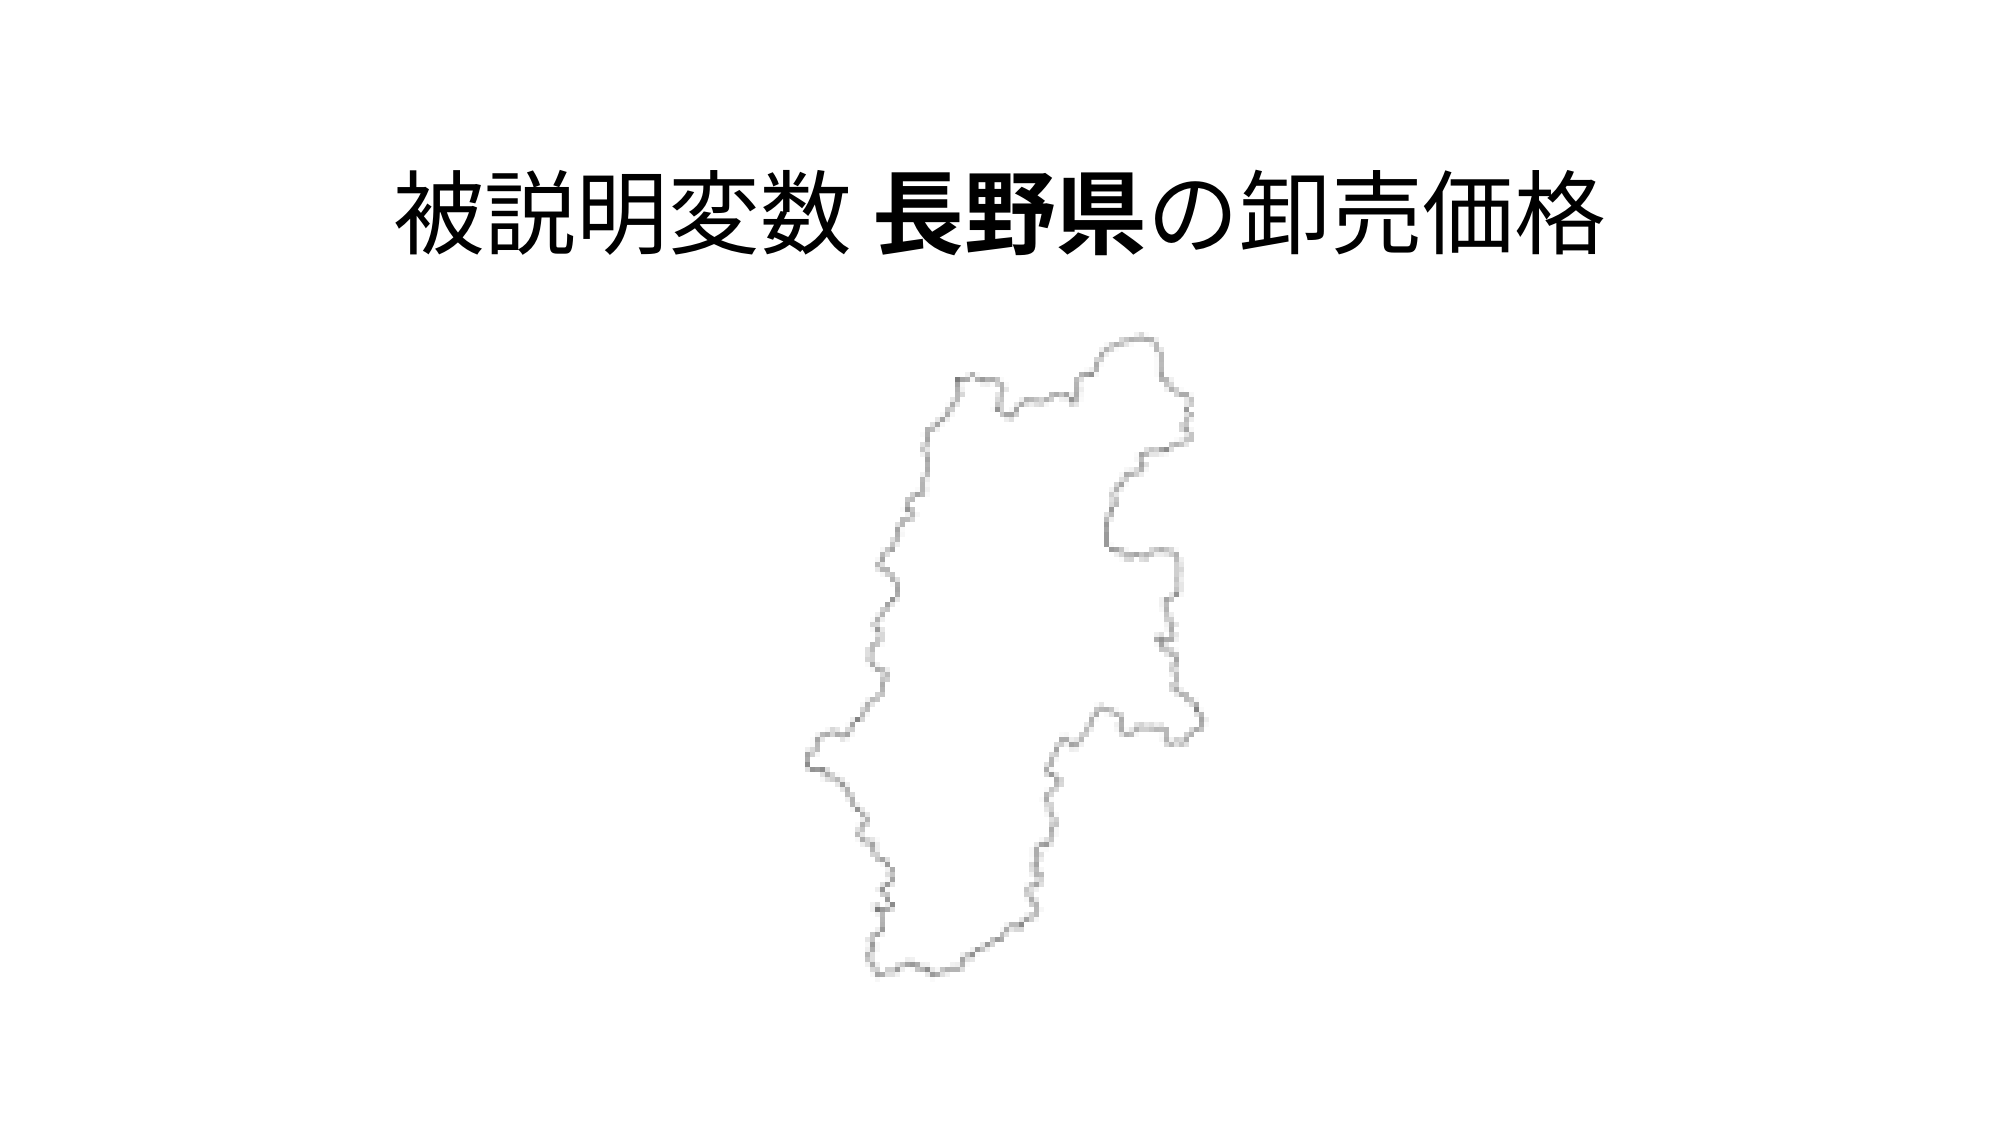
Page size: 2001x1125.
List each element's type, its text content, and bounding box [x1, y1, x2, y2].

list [671, 328, 1329, 987]
title 被説明変数 長野県の卸売価格 [137, 59, 1863, 278]
